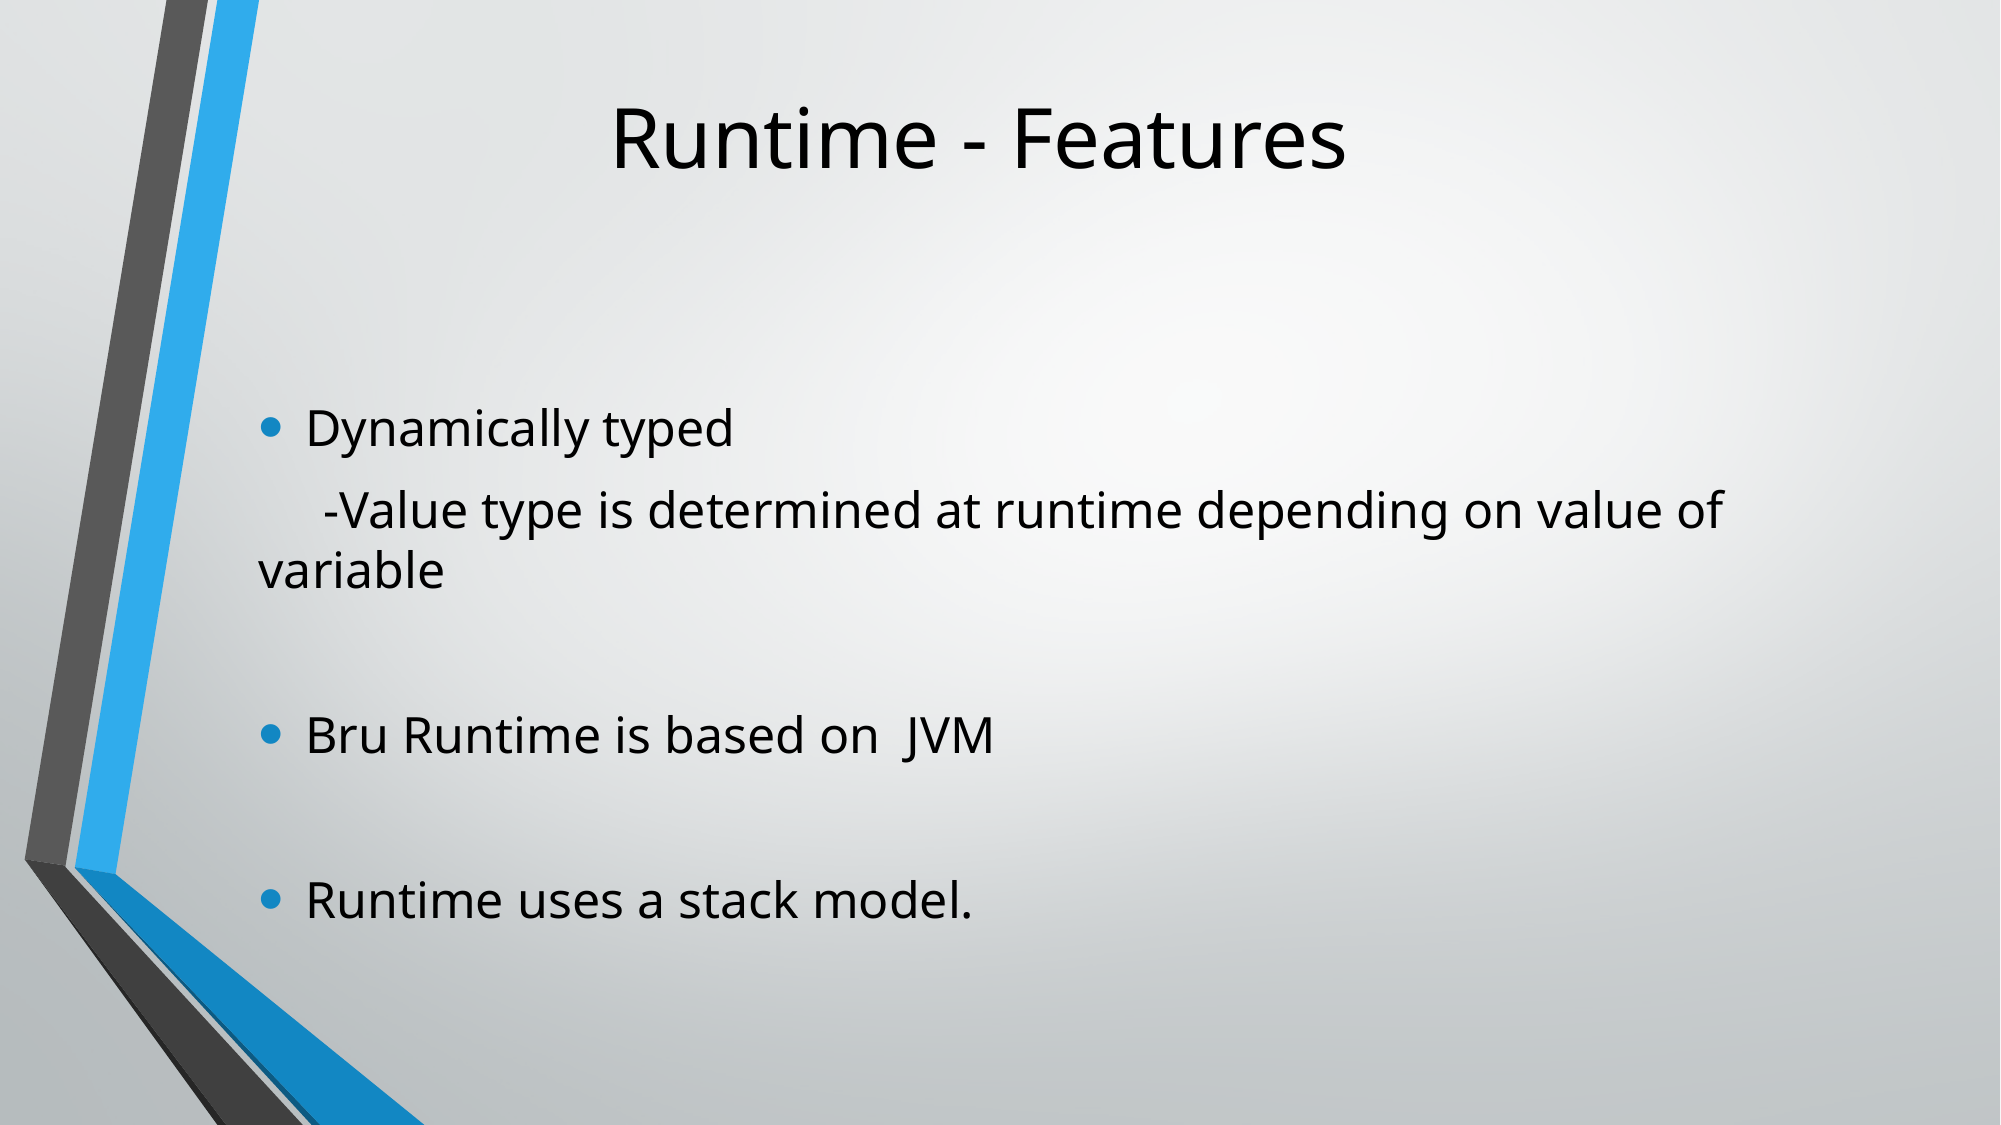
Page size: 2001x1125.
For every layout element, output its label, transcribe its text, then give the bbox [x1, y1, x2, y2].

list Dynamically typed -Value type is determined at runtime depending on value of variable Bru Runtime is based on JVM Runtime uses a stack model. [243, 223, 1887, 950]
title Runtime - Features [243, 65, 1715, 205]
